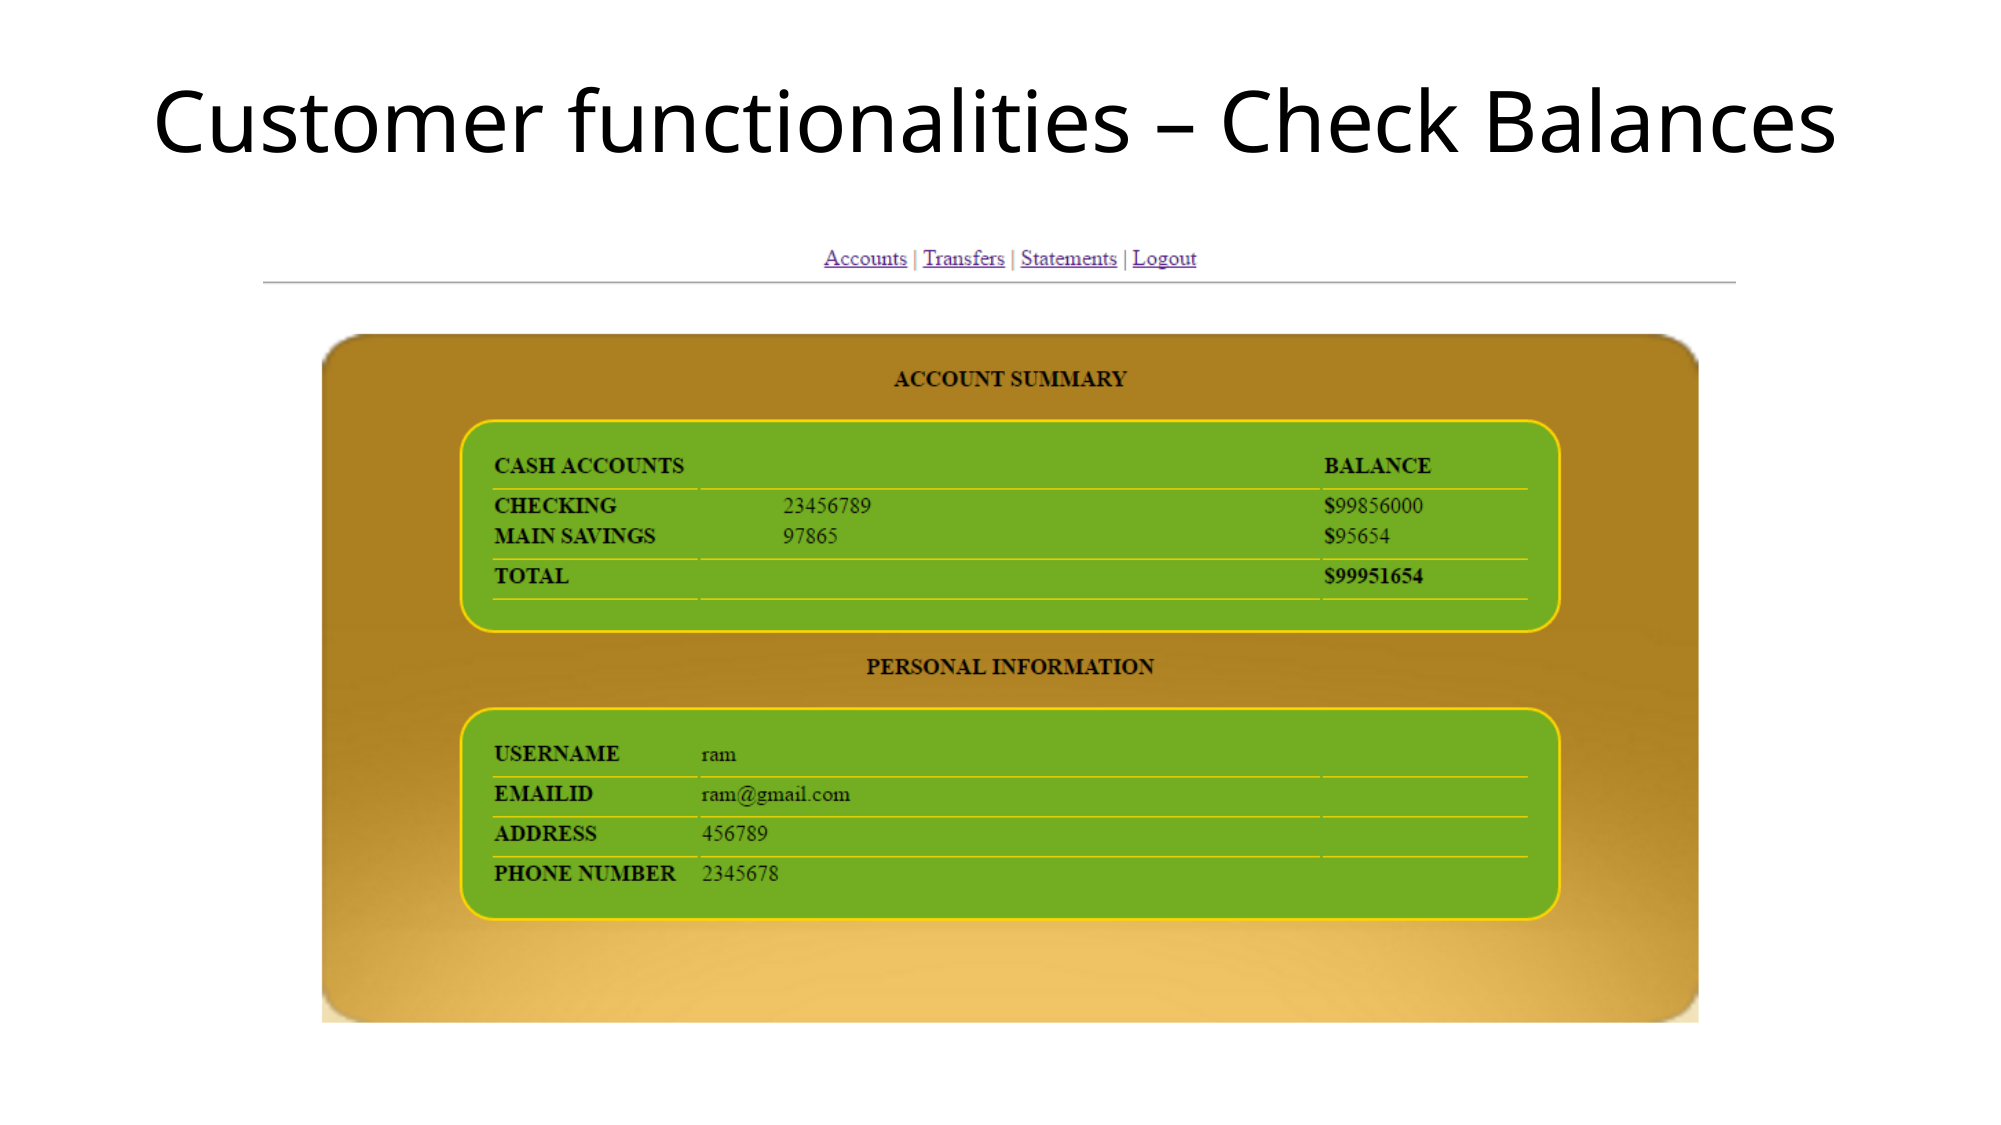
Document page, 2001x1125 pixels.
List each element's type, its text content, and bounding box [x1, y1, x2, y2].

title Customer functionalities – Check Balances [137, 59, 1863, 191]
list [263, 235, 1736, 1078]
